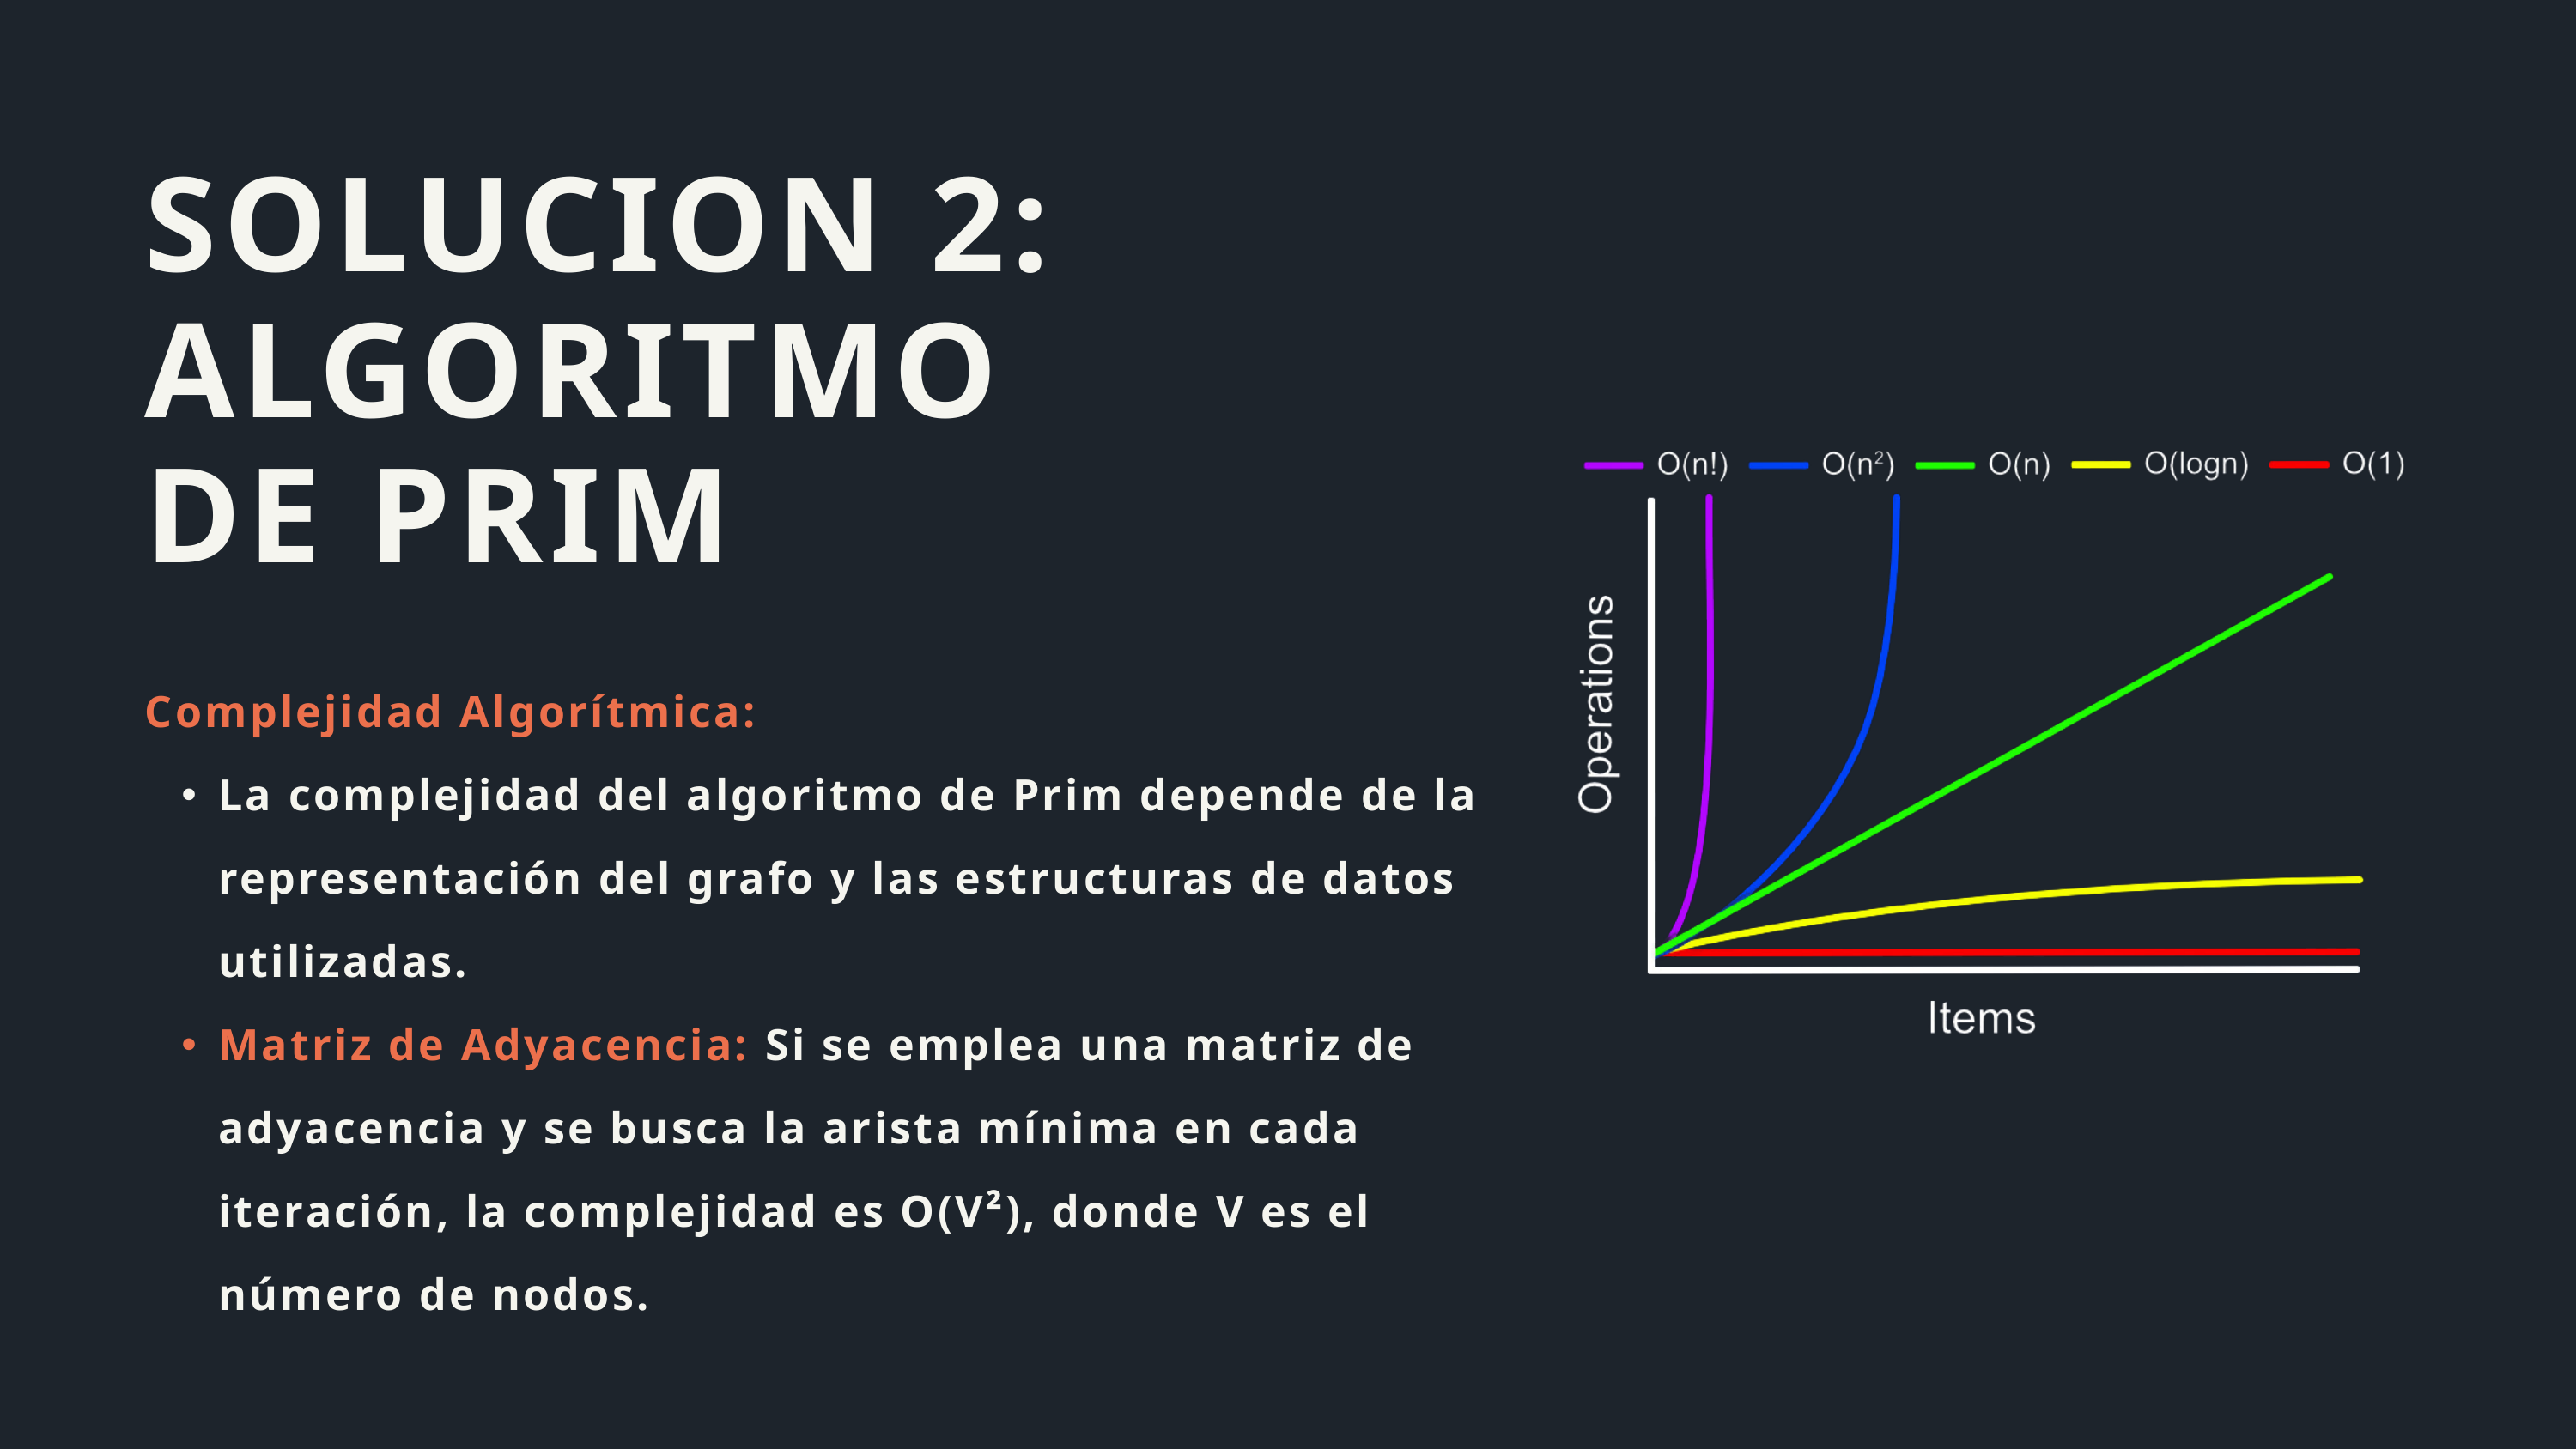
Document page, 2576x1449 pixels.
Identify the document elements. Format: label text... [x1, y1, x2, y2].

text_box Complejidad Algorítmica: La complejidad del algoritmo de Prim depende de la representación del grafo y las estructuras de datos utilizadas. Matriz de Adyacencia: Si se emplea una matriz de adyacencia y se busca la arista mínima en cada iteración, la complejidad es O(V²), donde V es el número de nodos. [144, 652, 1503, 1319]
text_box SOLUCION 2: ALGORITMO DE PRIM [144, 153, 1111, 590]
text_box [1551, 428, 2432, 1058]
